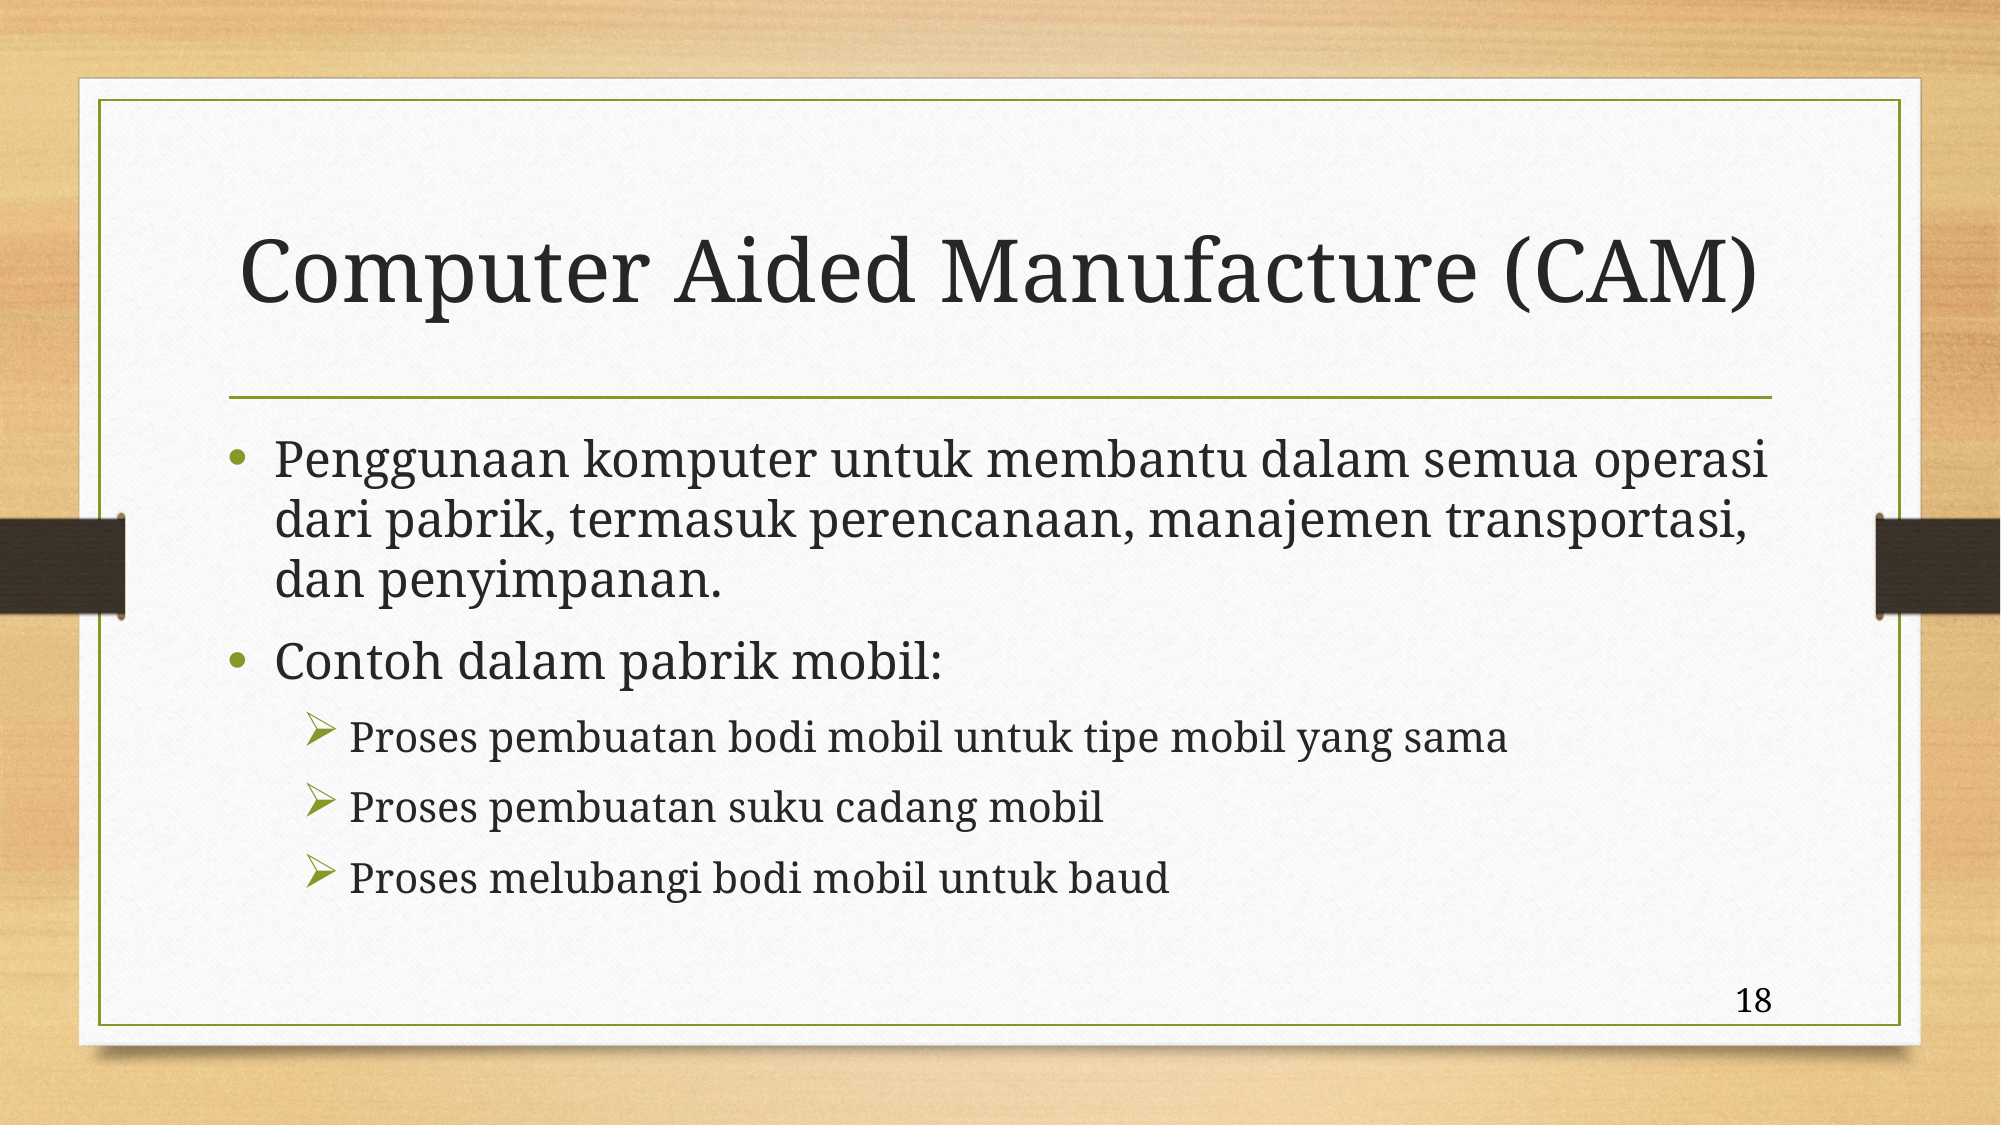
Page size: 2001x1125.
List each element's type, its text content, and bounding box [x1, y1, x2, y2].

list Penggunaan komputer untuk membantu dalam semua operasi dari pabrik, termasuk perencanaan, manajemen transportasi, dan penyimpanan. Contoh dalam pabrik mobil: Proses pembuatan bodi mobil untuk tipe mobil yang sama Proses pembuatan suku cadang mobil Proses melubangi bodi mobil untuk baud [212, 419, 1788, 964]
picture [0, 0, 2001, 1125]
slide_number 18 [1698, 979, 1788, 1025]
title Computer Aided Manufacture (CAM) [212, 161, 1788, 375]
